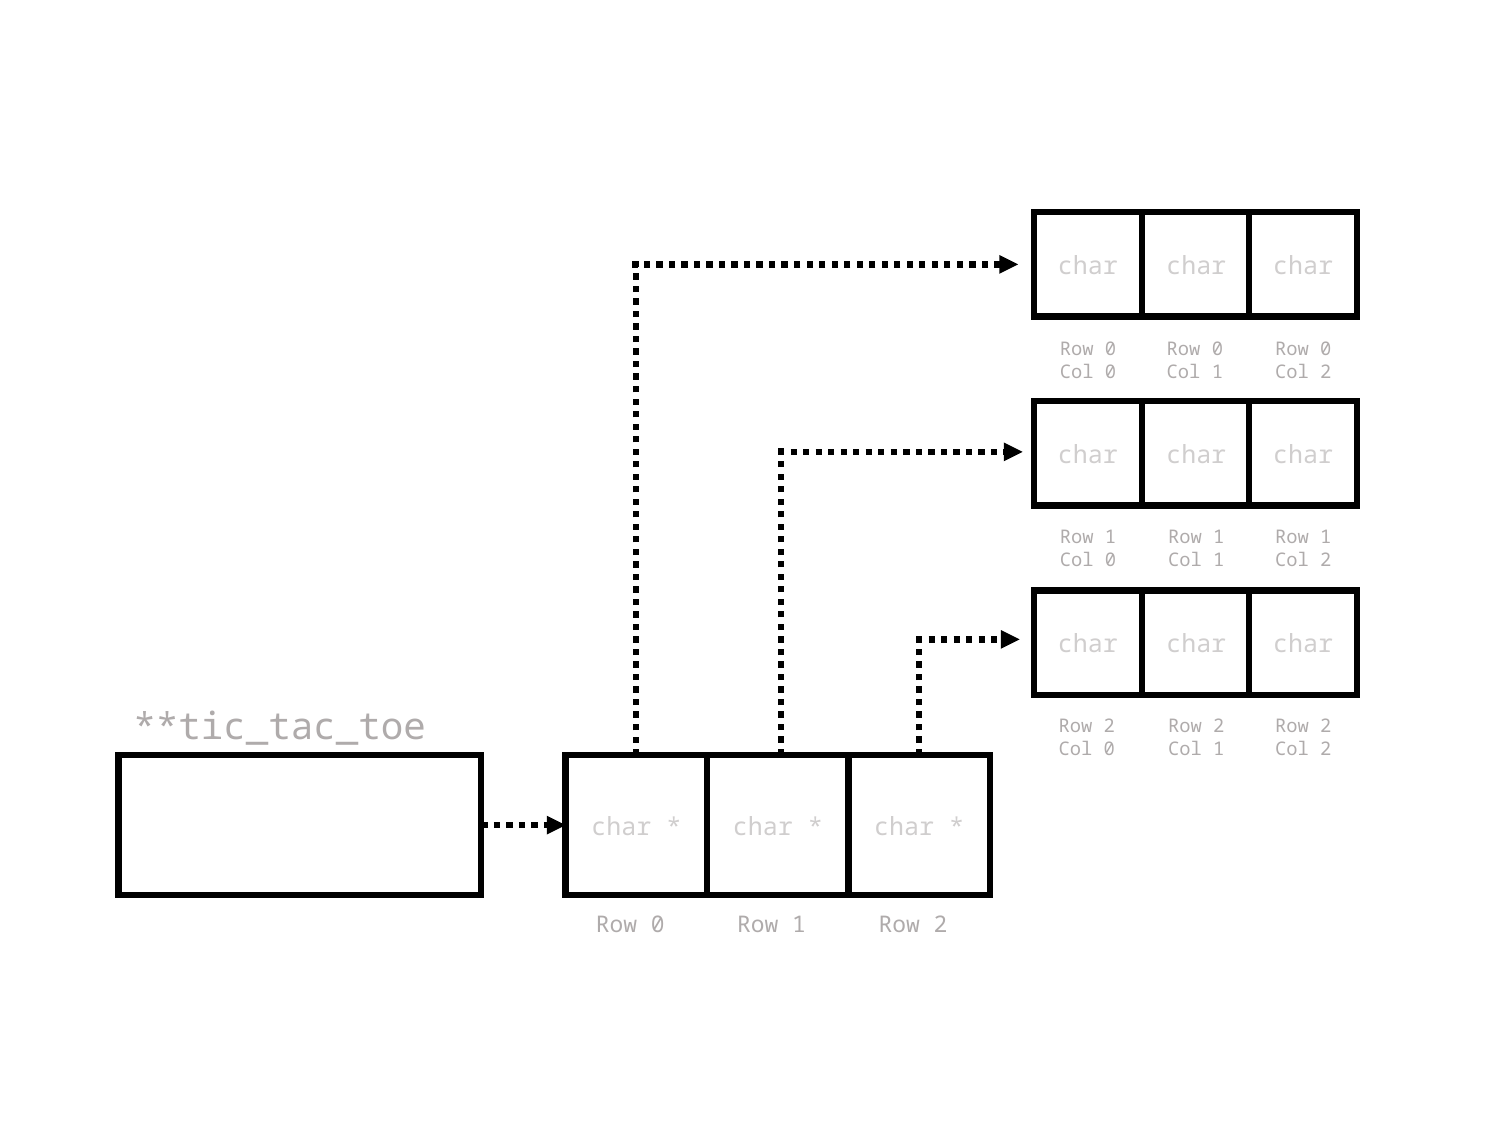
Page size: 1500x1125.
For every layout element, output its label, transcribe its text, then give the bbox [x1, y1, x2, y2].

text_box Row 0 Col 0 [1033, 329, 1140, 390]
text_box Row 2 [847, 902, 979, 945]
text_box Row 2 Col 2 [1248, 706, 1358, 767]
text_box Row 1 Col 0 [1033, 517, 1142, 578]
text_box Row 0 [564, 902, 696, 945]
text_box char [1141, 400, 1248, 507]
text_box char * [565, 754, 706, 896]
text_box Row 2 Col 0 [1032, 706, 1141, 767]
text_box char [1033, 589, 1141, 696]
text_box char * [847, 754, 991, 896]
text_box char [1141, 211, 1248, 318]
text_box char [1248, 211, 1358, 318]
text_box **tic_tac_toe [118, 694, 455, 755]
text_box char [1033, 211, 1141, 318]
text_box char [1248, 400, 1358, 507]
text_box Row 1 Col 1 [1142, 517, 1248, 578]
text_box char * [706, 754, 847, 896]
text_box char [1141, 589, 1248, 696]
text_box Row 2 Col 1 [1142, 706, 1248, 767]
text_box Row 0 Col 1 [1140, 329, 1248, 390]
text_box Row 0 Col 2 [1248, 329, 1358, 390]
text_box char [1248, 589, 1358, 696]
text_box [117, 754, 482, 896]
text_box char [1033, 400, 1141, 507]
text_box Row 1 [706, 902, 837, 945]
text_box Row 1 Col 2 [1248, 517, 1358, 578]
